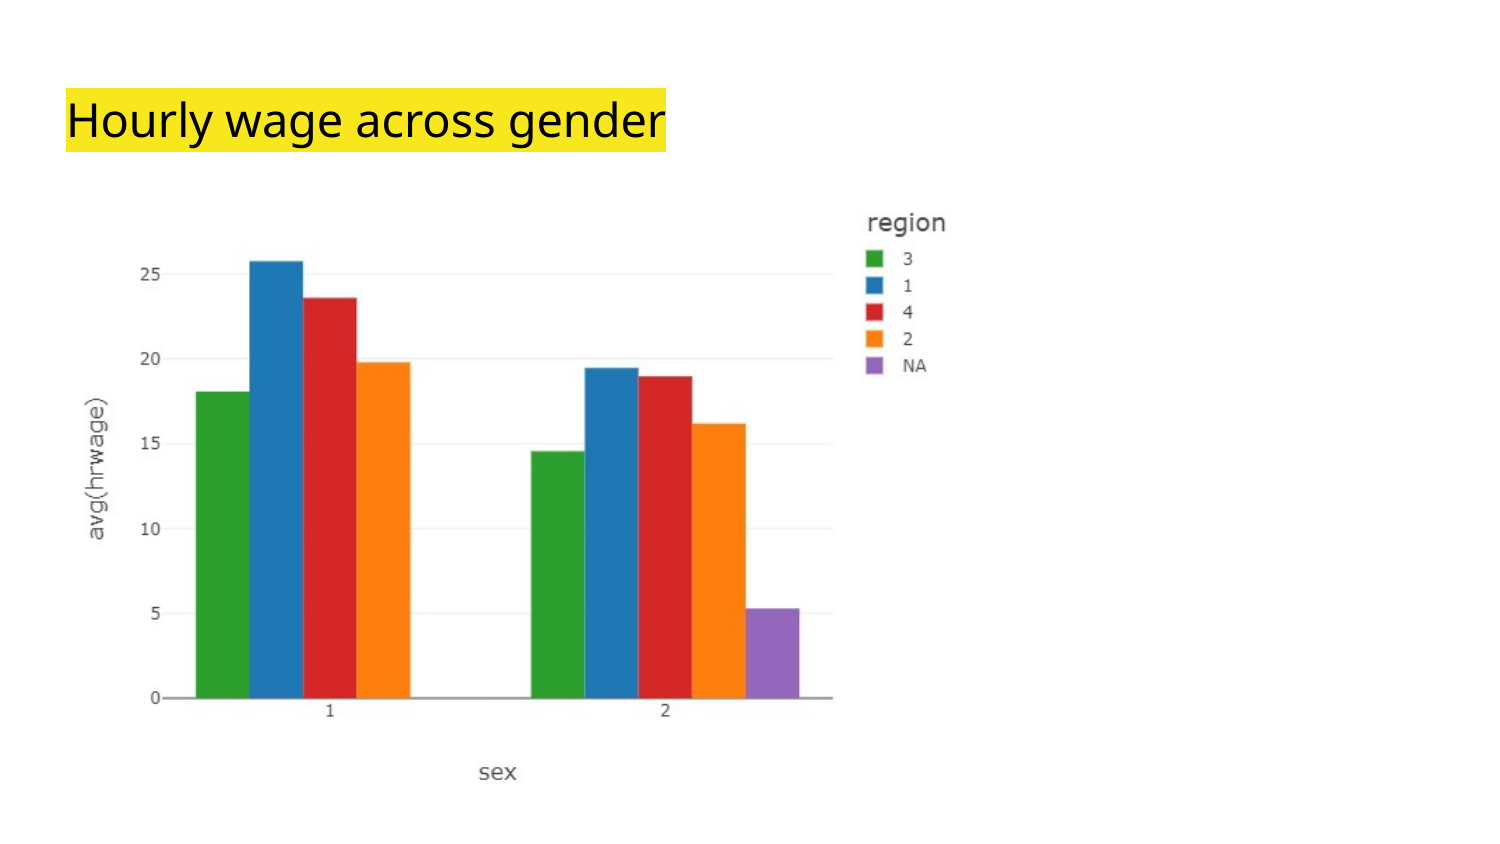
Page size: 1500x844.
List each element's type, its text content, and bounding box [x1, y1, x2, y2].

title Hourly wage across gender [51, 72, 1449, 167]
picture [50, 178, 979, 812]
